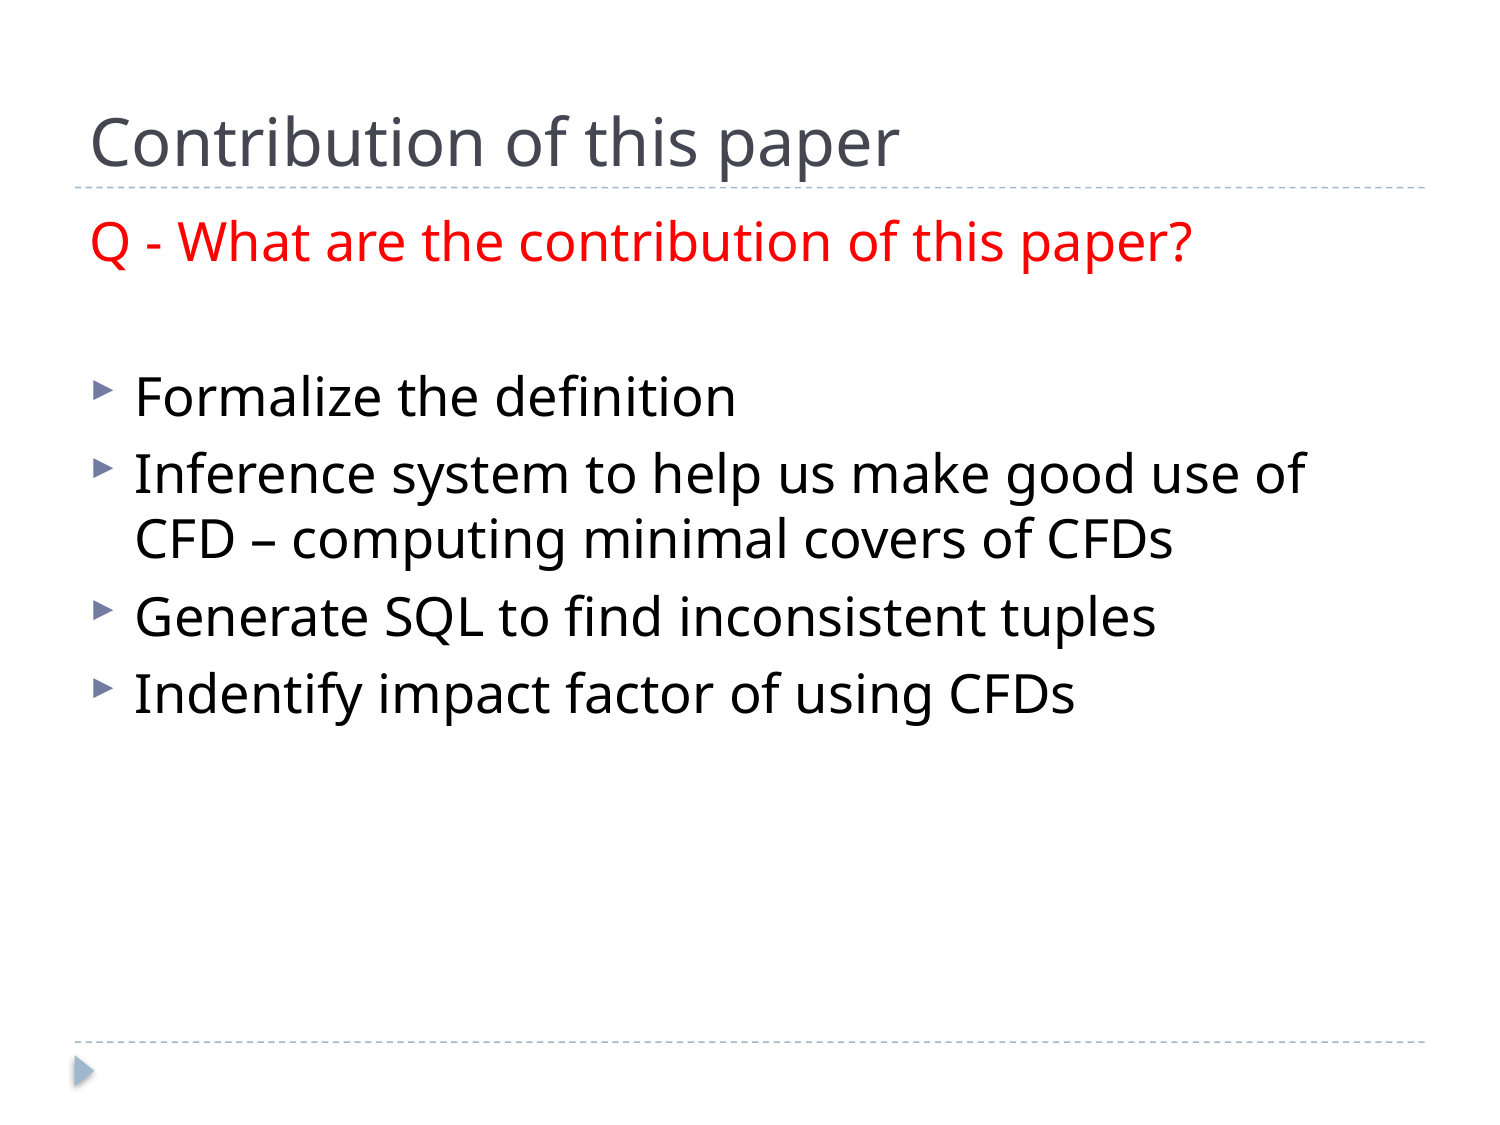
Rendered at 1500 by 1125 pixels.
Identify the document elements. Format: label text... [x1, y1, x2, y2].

list Q - What are the contribution of this paper? Formalize the definition Inference system to help us make good use of CFD – computing minimal covers of CFDs Generate SQL to find inconsistent tuples Indentify impact factor of using CFDs [75, 200, 1425, 1010]
title Contribution of this paper [75, 24, 1425, 188]
